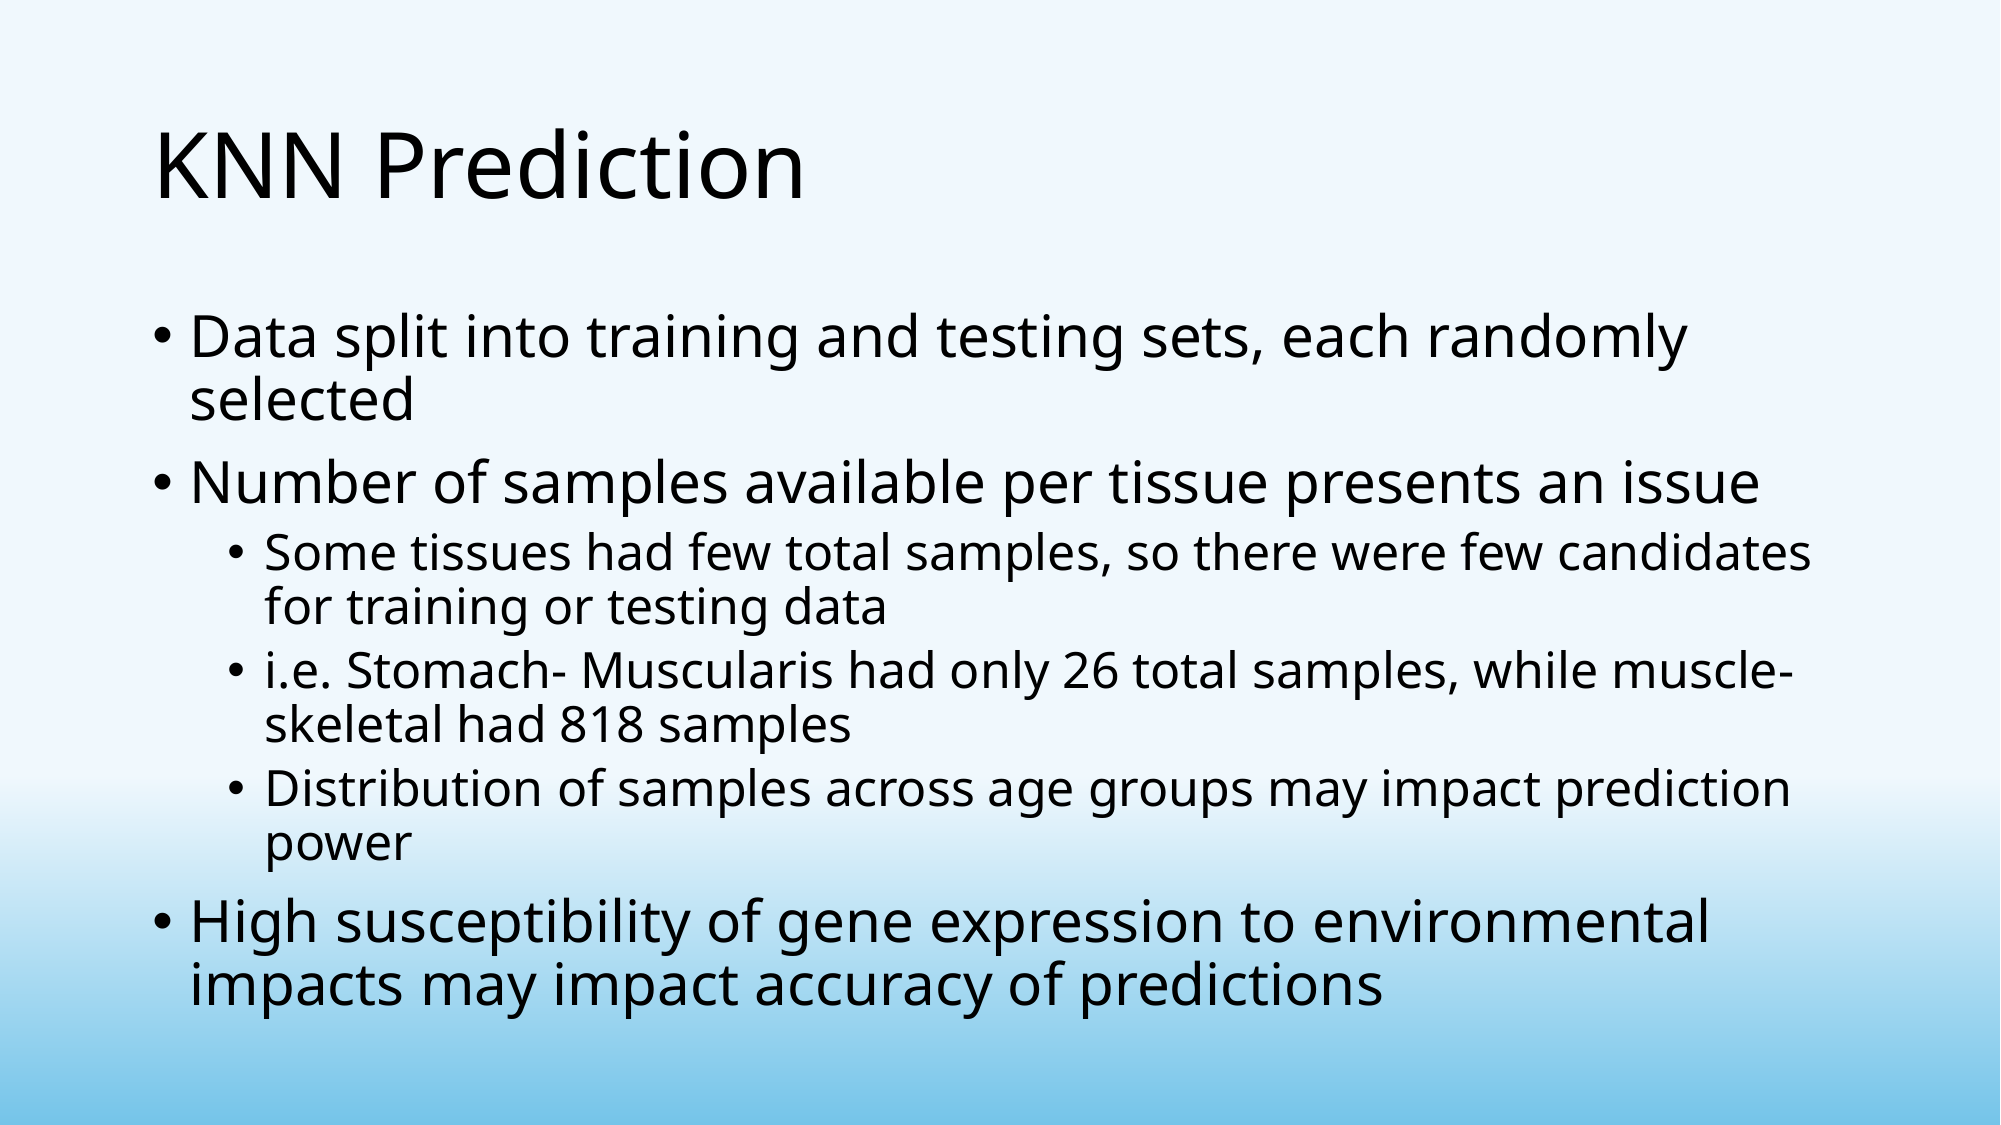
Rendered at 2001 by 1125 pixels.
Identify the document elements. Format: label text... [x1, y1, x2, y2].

list Data split into training and testing sets, each randomly selected Number of samples available per tissue presents an issue Some tissues had few total samples, so there were few candidates for training or testing data i.e. Stomach- Muscularis had only 26 total samples, while muscle- skeletal had 818 samples Distribution of samples across age groups may impact prediction power High susceptibility of gene expression to environmental impacts may impact accuracy of predictions [137, 299, 1863, 1014]
title KNN Prediction [137, 59, 1863, 278]
